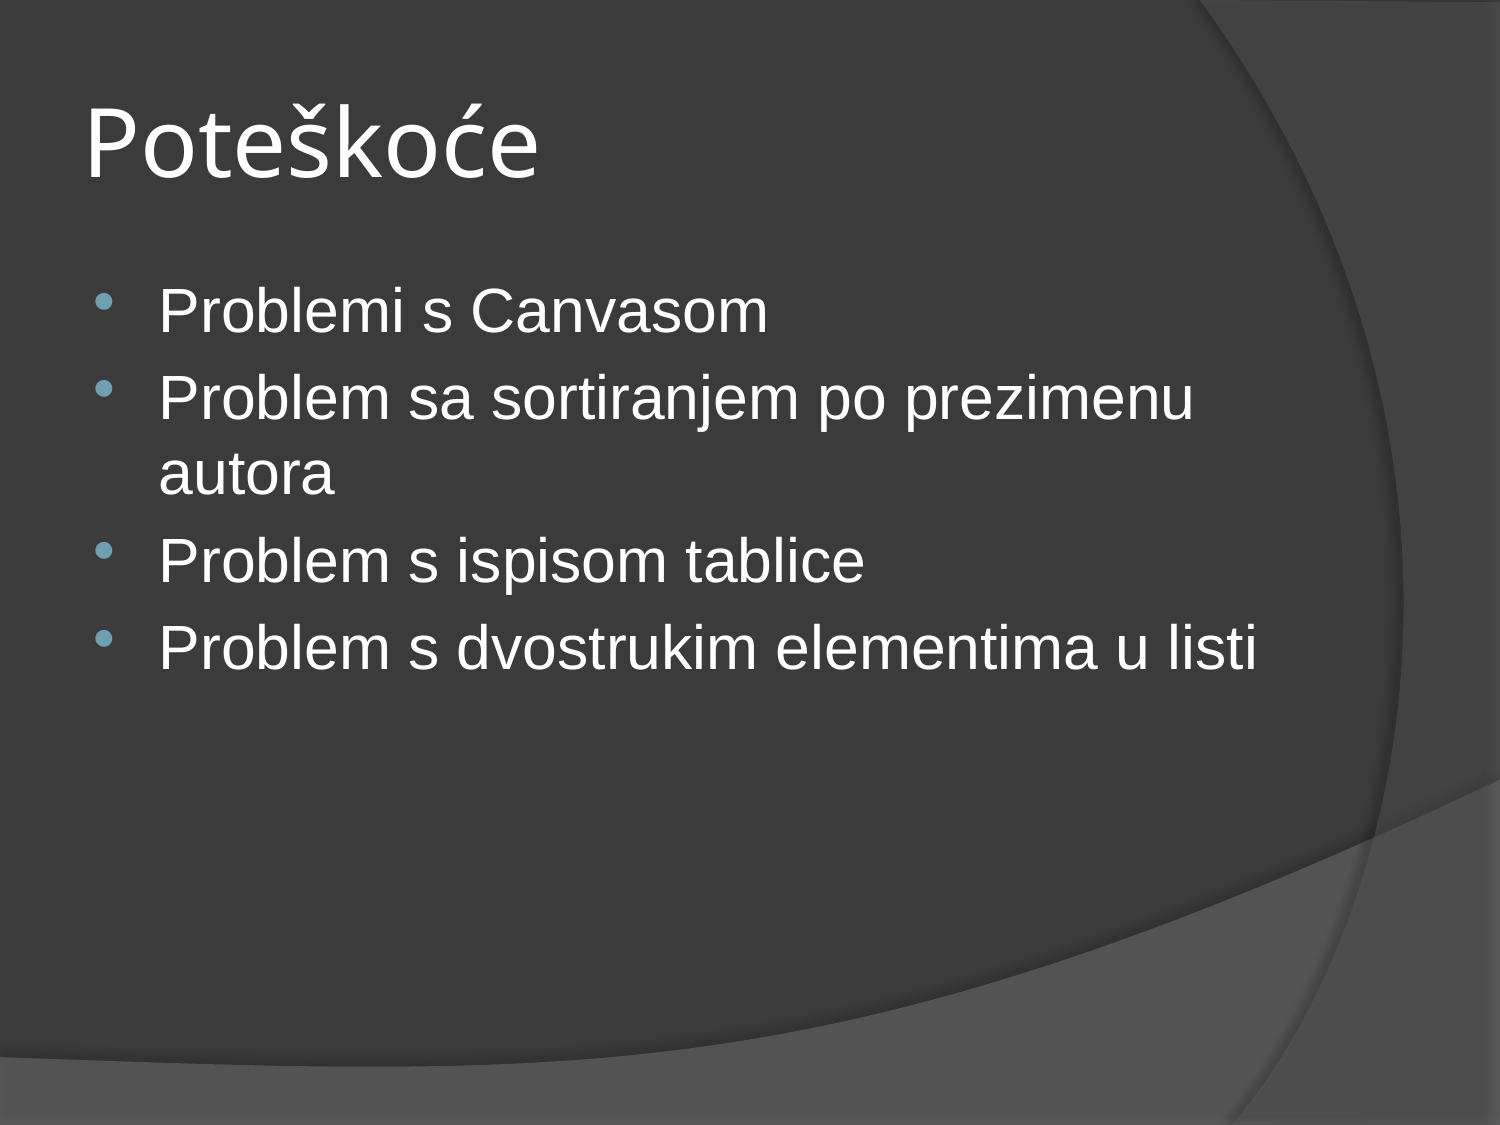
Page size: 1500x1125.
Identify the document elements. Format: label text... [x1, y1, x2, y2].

title Poteškoće [75, 45, 1300, 233]
list Problemi s Canvasom Problem sa sortiranjem po prezimenu autora Problem s ispisom tablice Problem s dvostrukim elementima u listi [75, 262, 1300, 1005]
